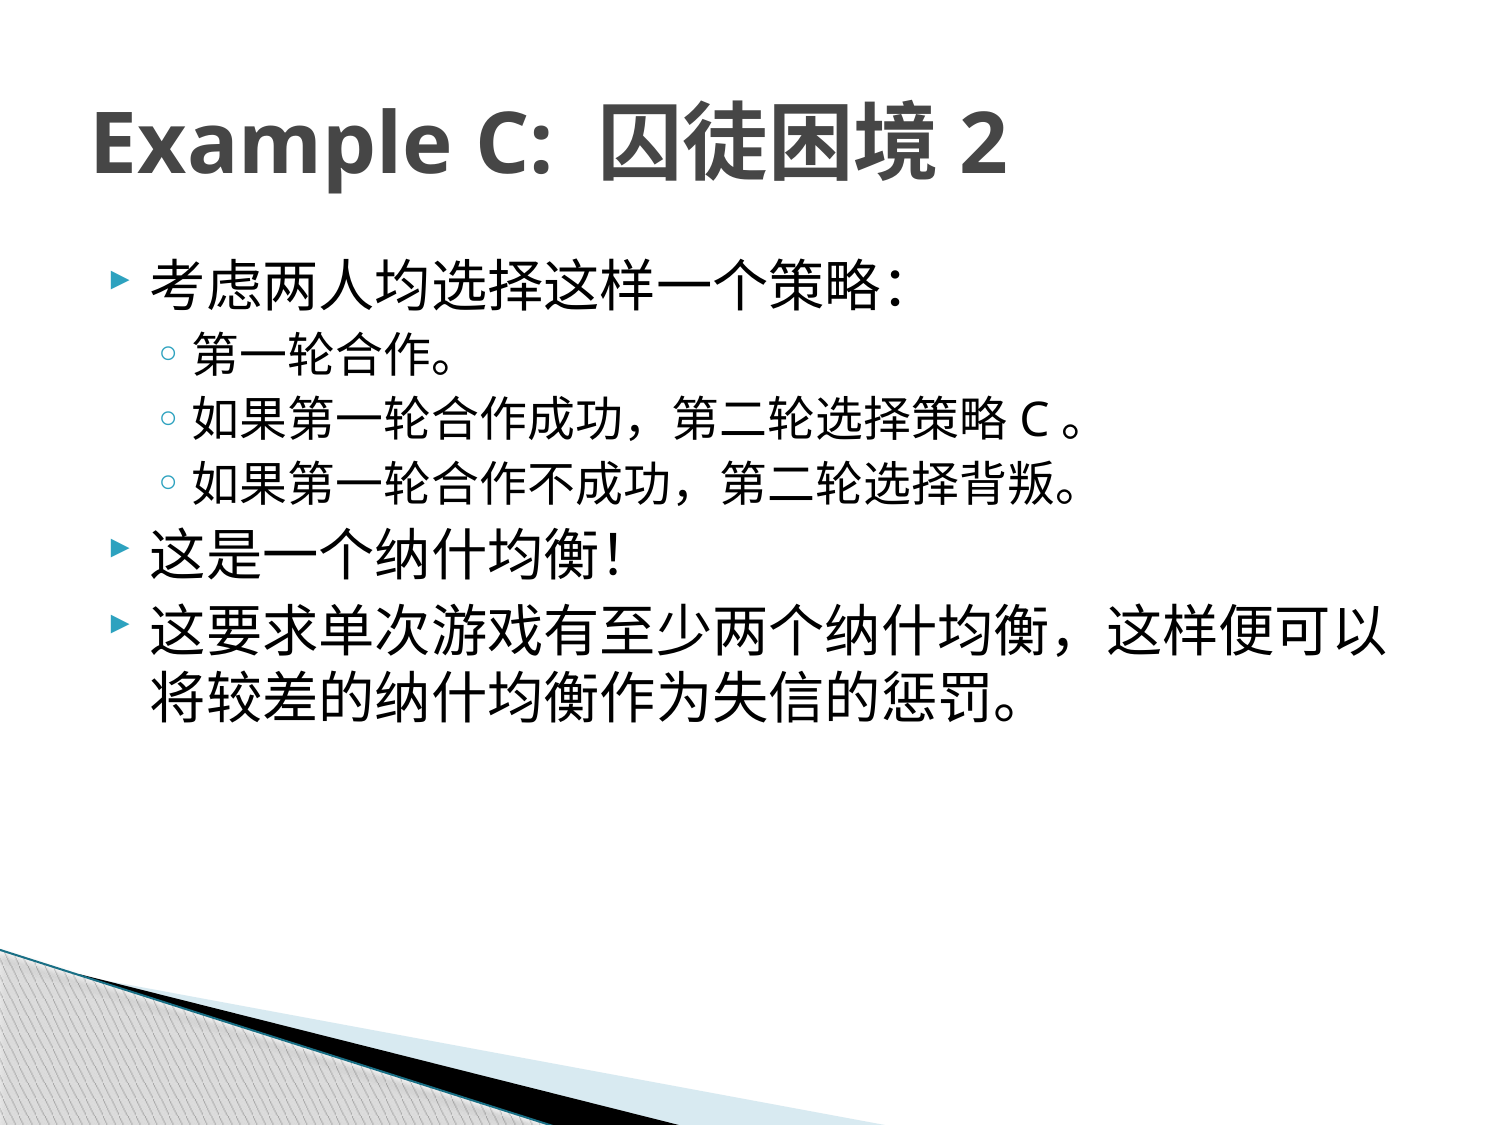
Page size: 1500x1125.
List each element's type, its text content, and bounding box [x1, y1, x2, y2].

title Example C: 囚徒困境2 [75, 45, 1425, 233]
list 考虑两人均选择这样一个策略： 第一轮合作。 如果第一轮合作成功，第二轮选择策略C。 如果第一轮合作不成功，第二轮选择背叛。 这是一个纳什均衡！ 这要求单次游戏有至少两个纳什均衡，这样便可以将较差的纳什均衡作为失信的惩罚。 [75, 243, 1425, 986]
